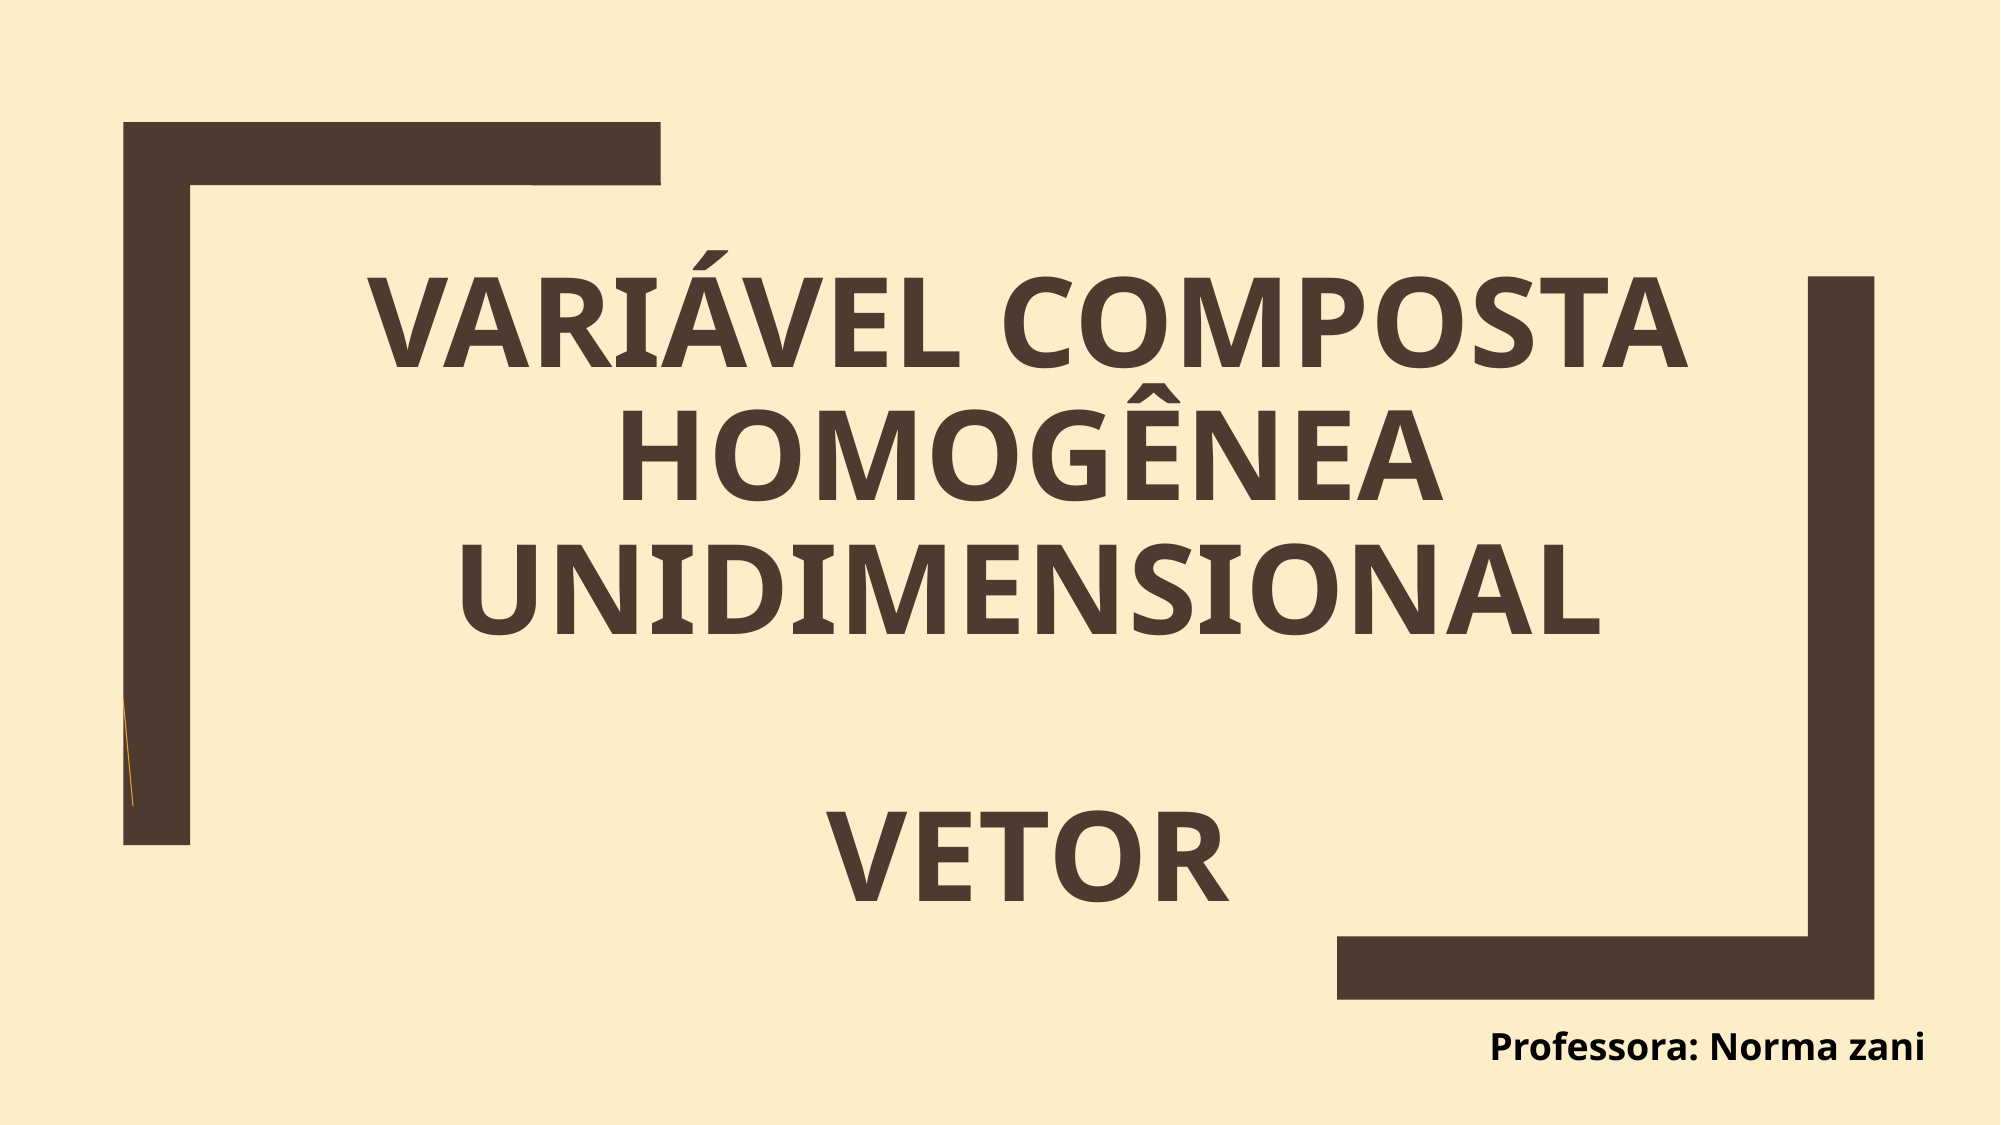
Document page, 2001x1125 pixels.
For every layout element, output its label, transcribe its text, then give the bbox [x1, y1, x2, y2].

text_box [123, 699, 134, 807]
title Variável Composta homogênea unidimensional vetor [30, 698, 2000, 936]
subtitle Professora: Norma zani [341, 1010, 1942, 1101]
